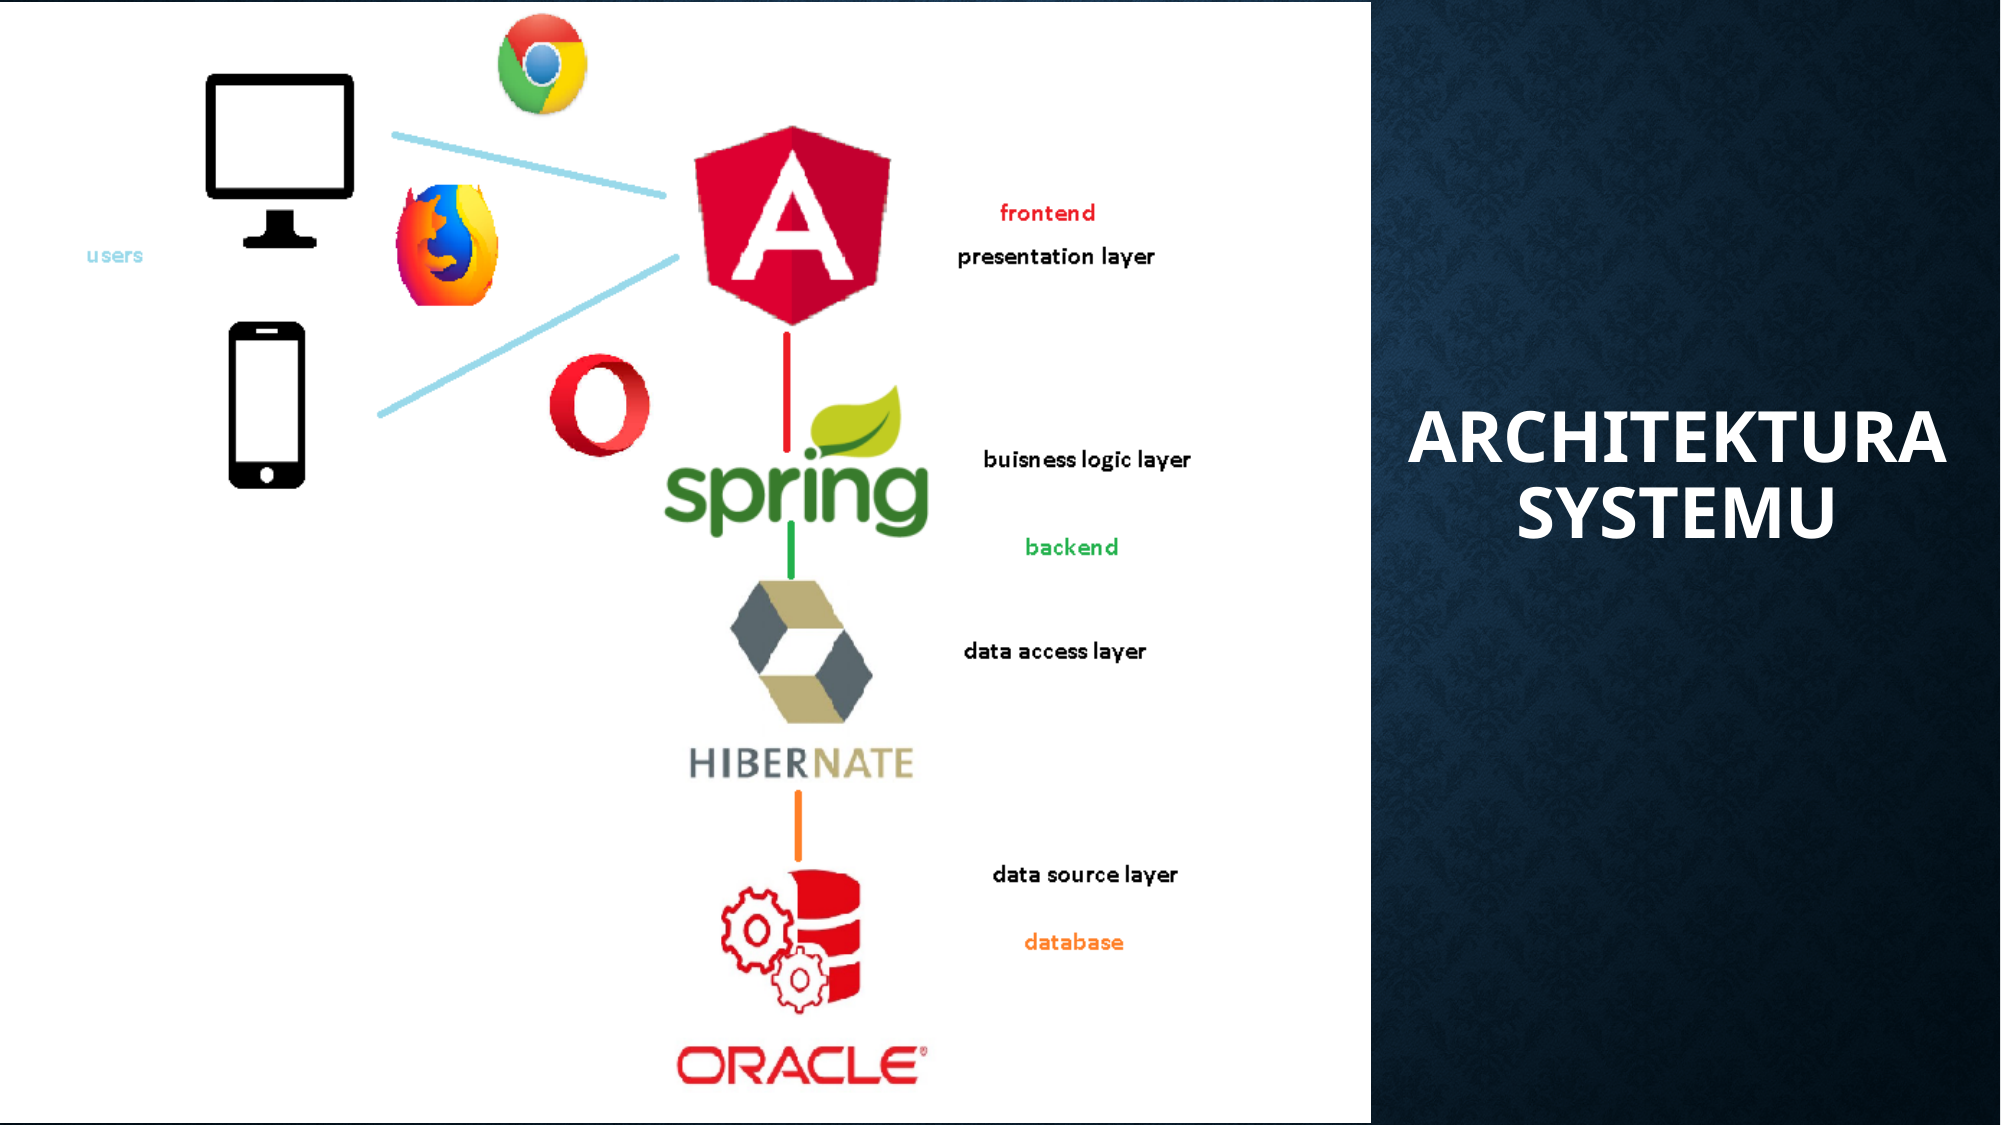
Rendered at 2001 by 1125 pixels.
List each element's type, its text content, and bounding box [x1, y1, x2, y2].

picture [0, 2, 1371, 1123]
title Architektura systemu [1377, 99, 2000, 856]
